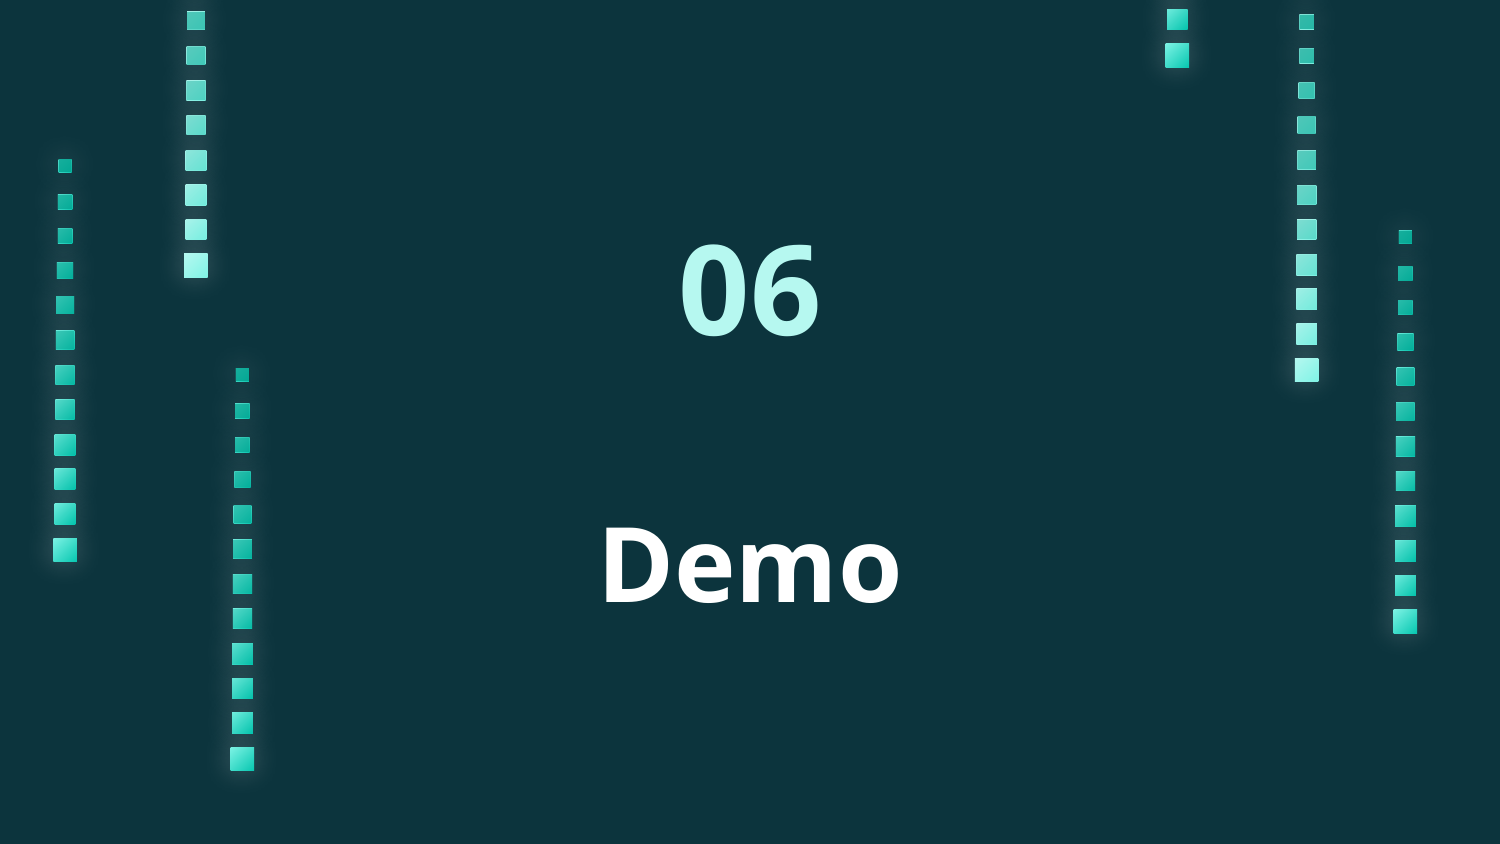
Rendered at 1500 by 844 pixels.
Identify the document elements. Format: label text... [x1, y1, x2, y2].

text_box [183, 0, 208, 278]
title 06 [334, 225, 1166, 376]
title Demo [334, 500, 1166, 639]
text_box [230, 367, 255, 771]
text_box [1294, 0, 1319, 382]
